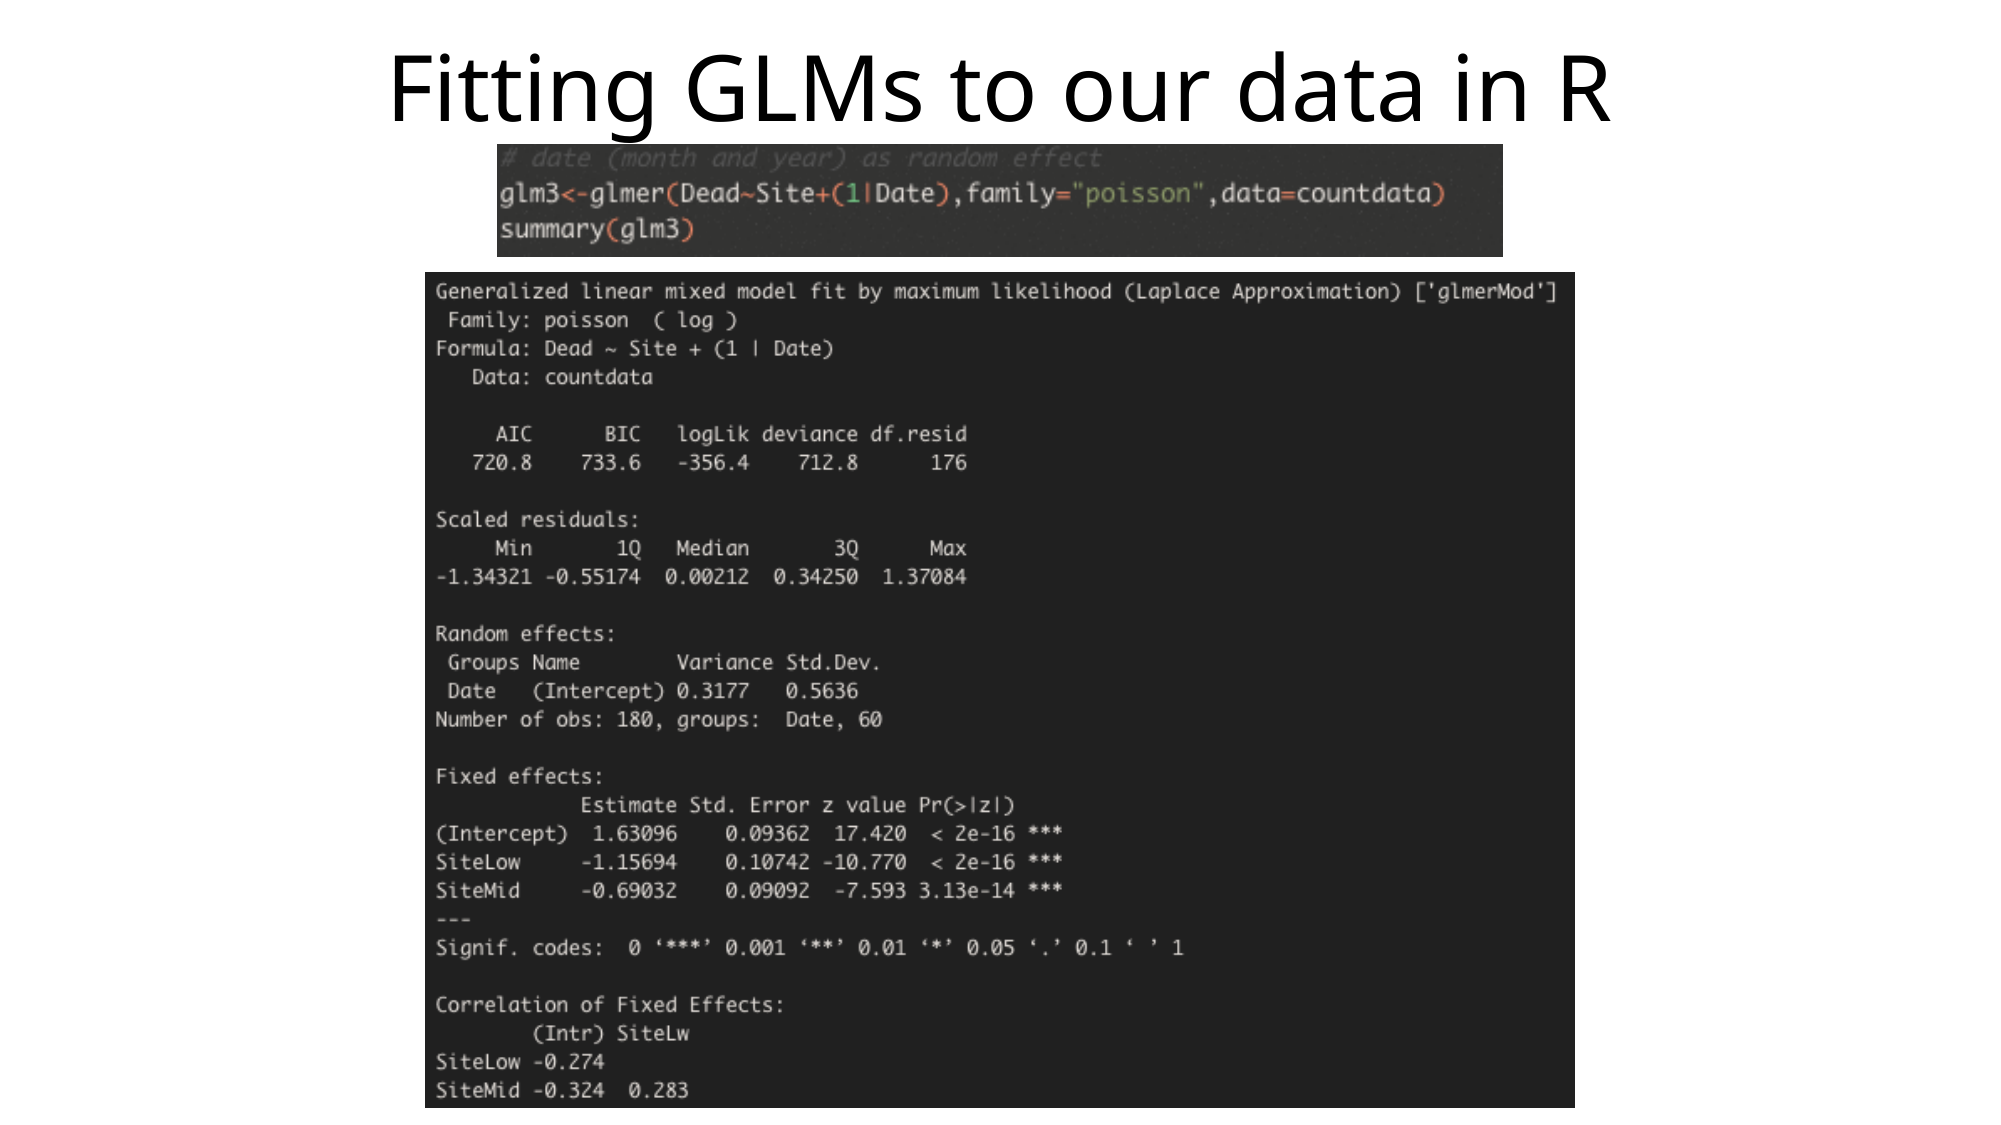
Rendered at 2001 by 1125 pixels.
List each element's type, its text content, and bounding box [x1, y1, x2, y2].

picture [425, 272, 1575, 1108]
picture [497, 144, 1503, 257]
title Fitting GLMs to our data in R [137, 0, 1863, 201]
